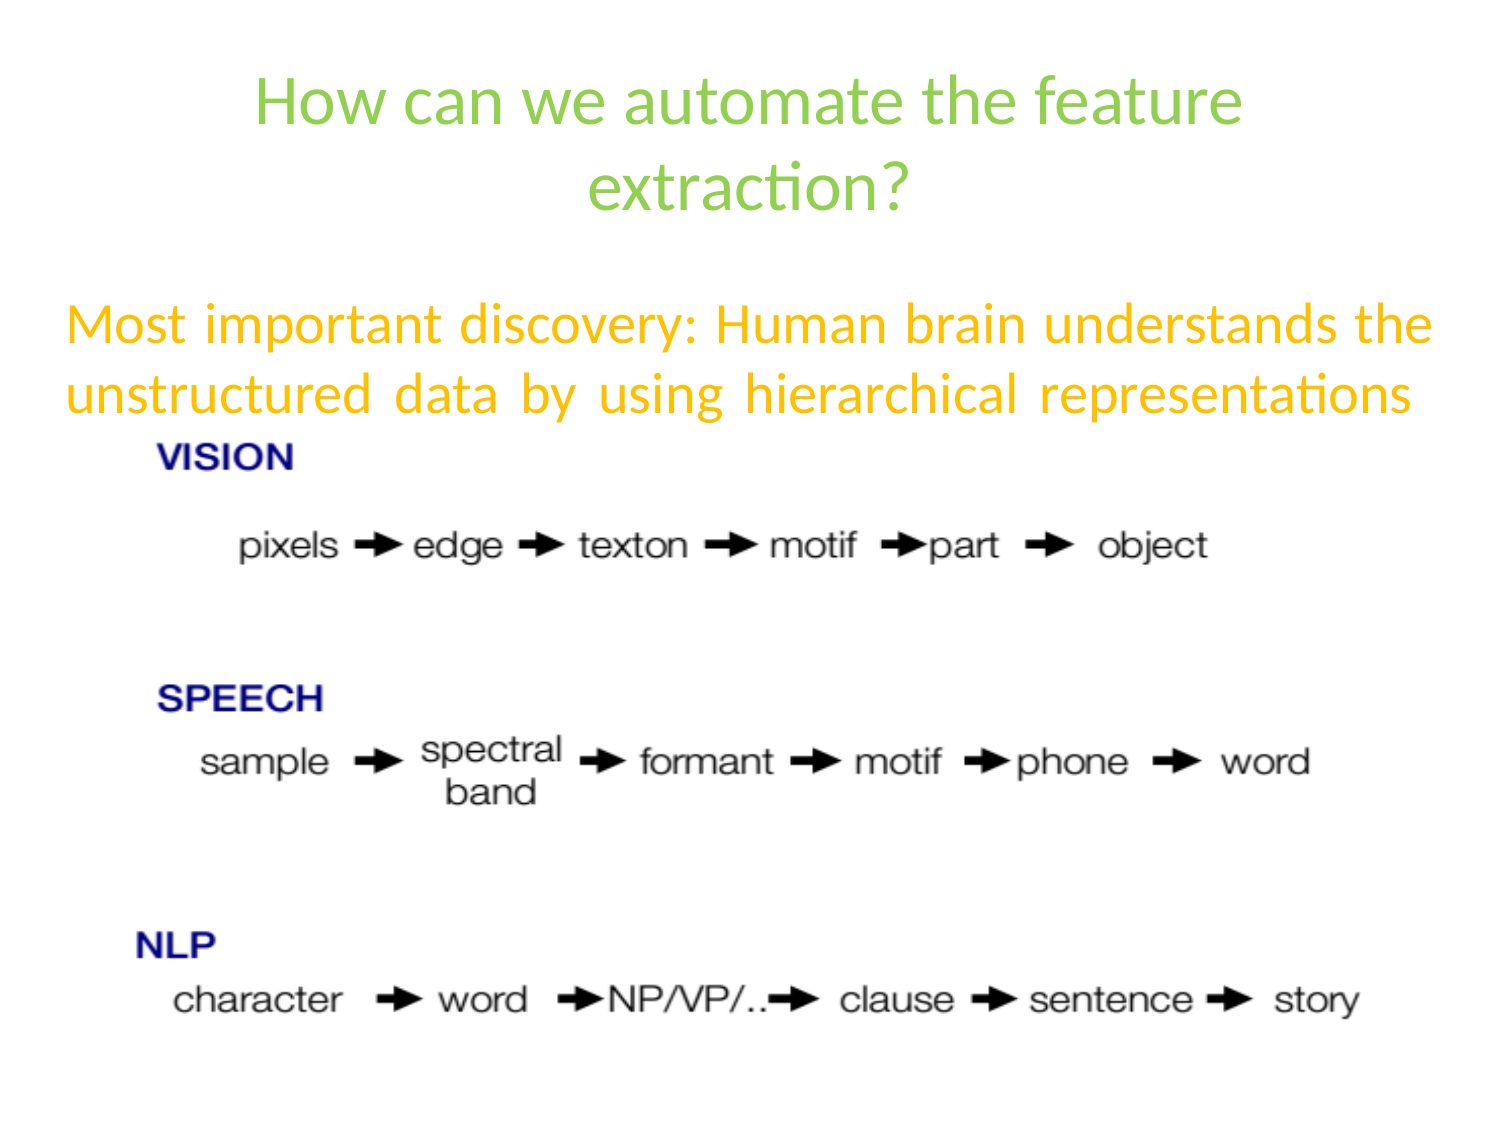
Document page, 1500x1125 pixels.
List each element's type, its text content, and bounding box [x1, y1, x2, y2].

picture [123, 438, 1387, 1039]
title How can we automate the feature extraction? [75, 45, 1425, 198]
list Most important discovery: Human brain understands the unstructured data by using hierarchical representations [50, 198, 1450, 523]
